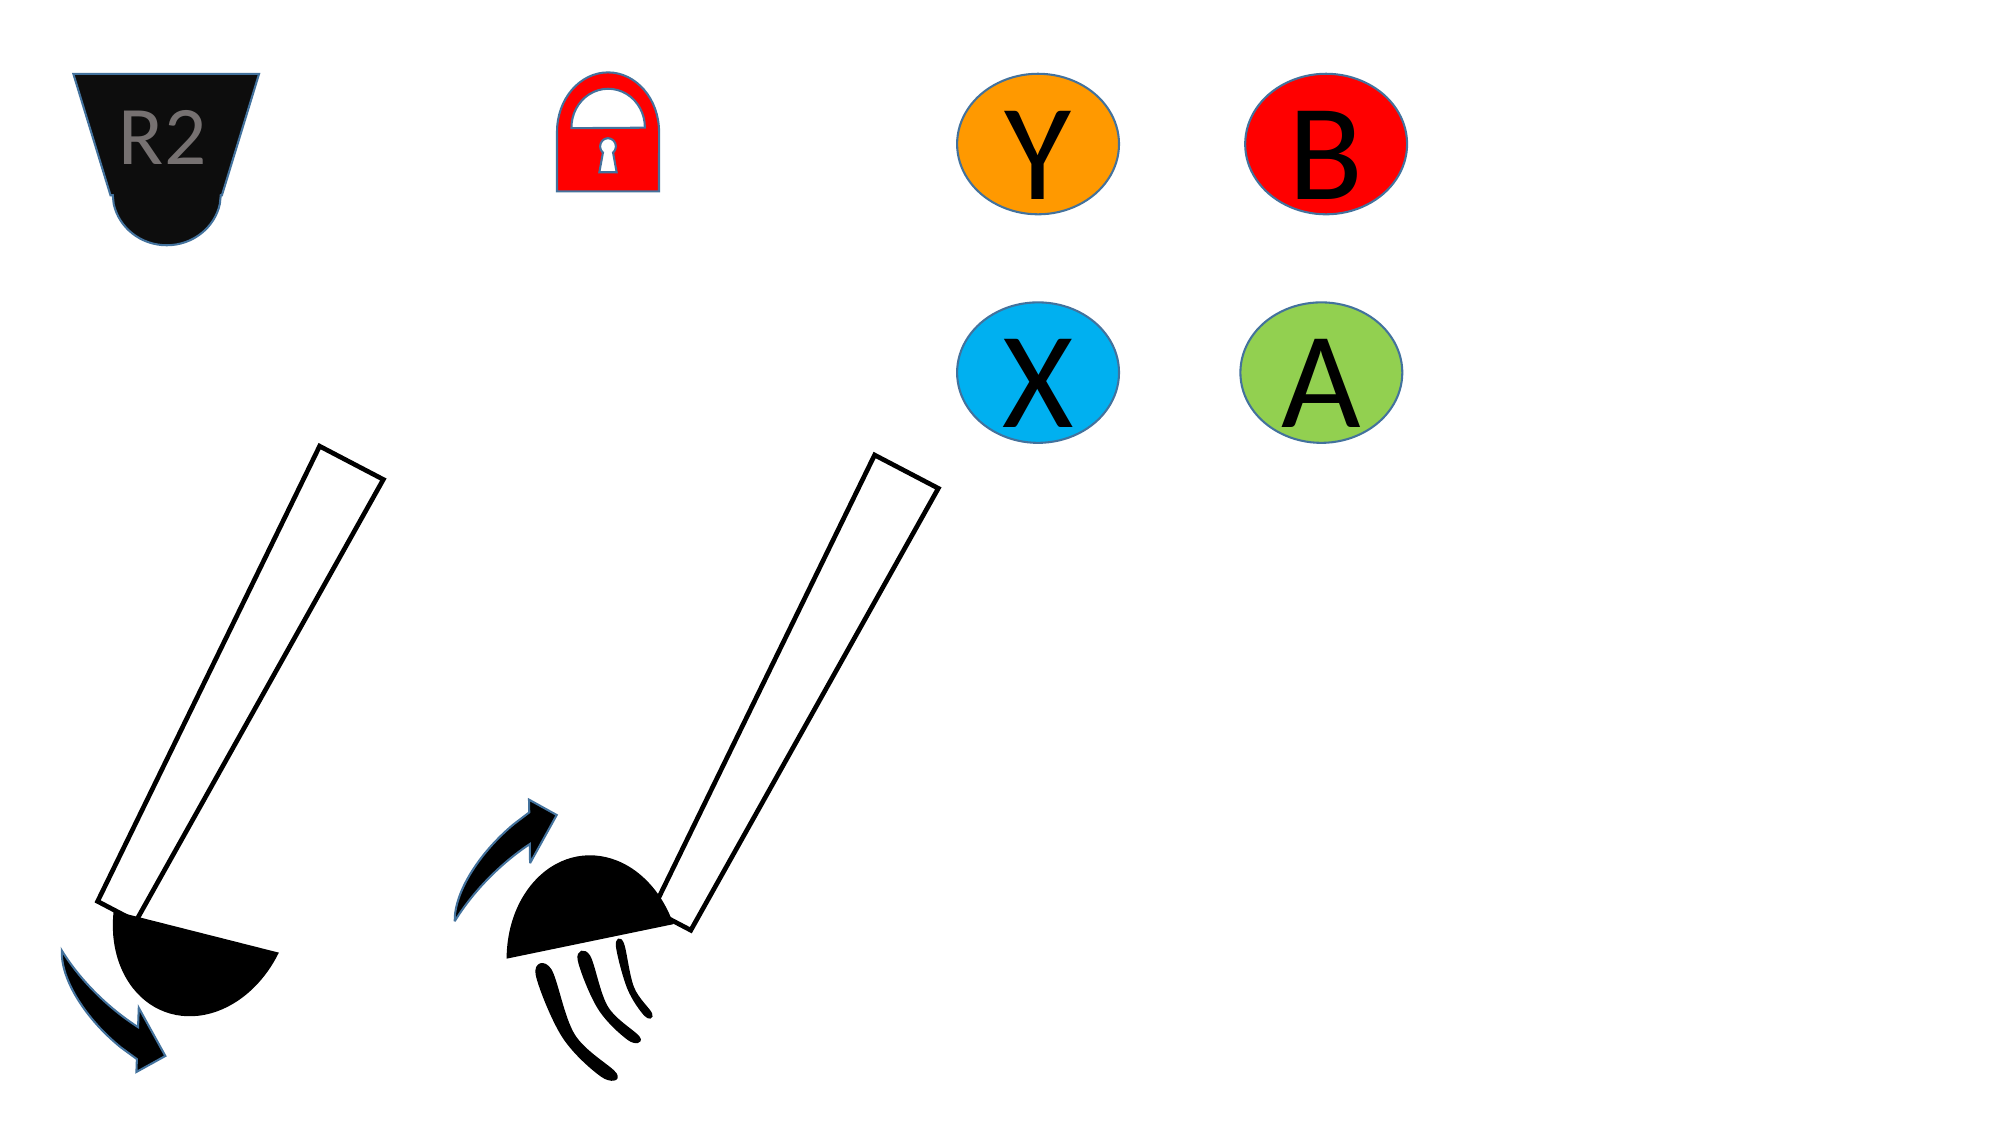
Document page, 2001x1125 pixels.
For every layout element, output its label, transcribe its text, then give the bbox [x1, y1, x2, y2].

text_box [73, 73, 260, 246]
text_box X [956, 301, 1121, 444]
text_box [477, 442, 826, 1080]
text_box B [1244, 72, 1409, 216]
text_box [555, 71, 661, 193]
text_box Y [956, 72, 1121, 216]
text_box A [1239, 301, 1404, 444]
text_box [84, 433, 289, 1077]
